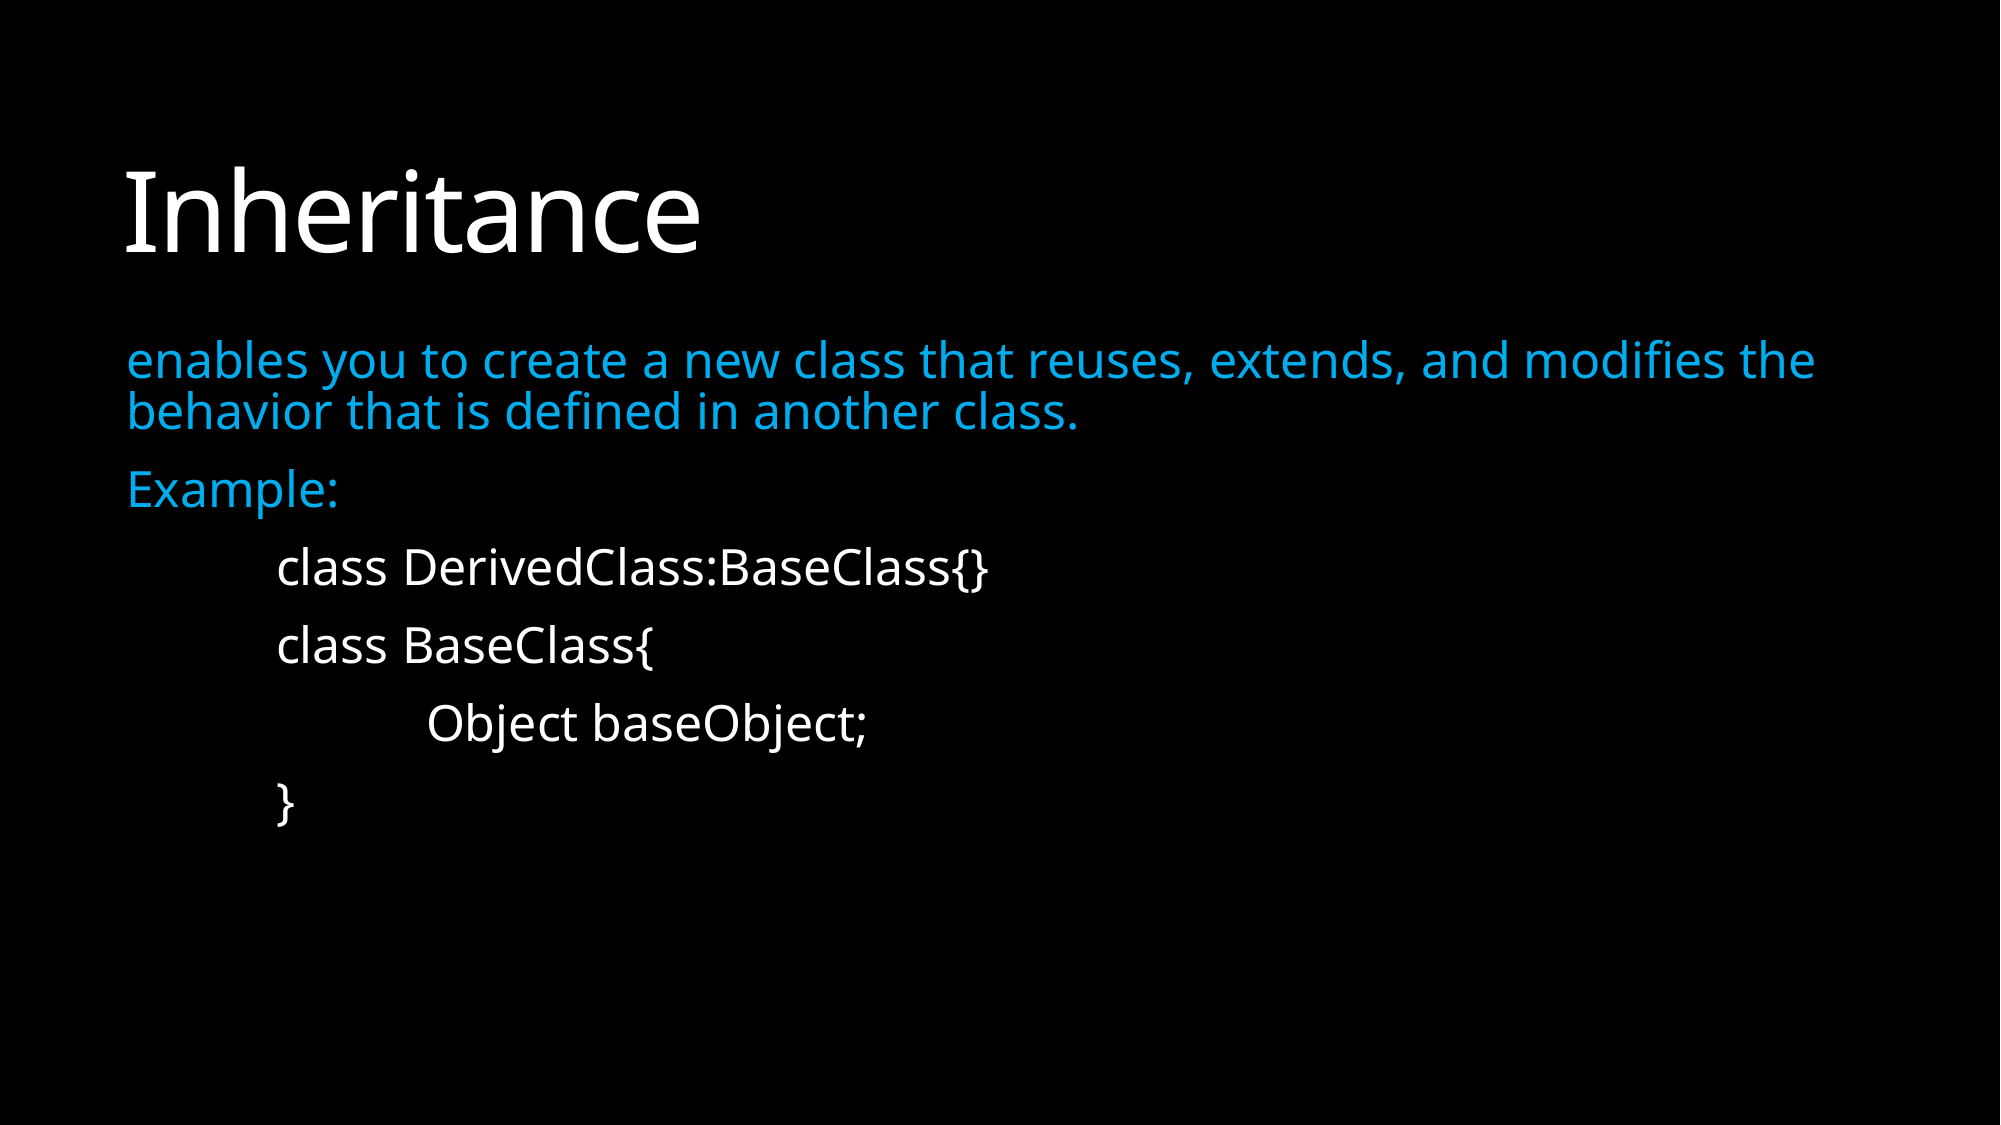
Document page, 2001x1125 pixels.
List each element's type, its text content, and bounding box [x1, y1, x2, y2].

list enables you to create a new class that reuses, extends, and modifies the behavior that is defined in another class. Example: class DerivedClass:BaseClass{} class BaseClass{ Object baseObject; } [111, 329, 1876, 948]
title Inheritance [107, 81, 1875, 354]
